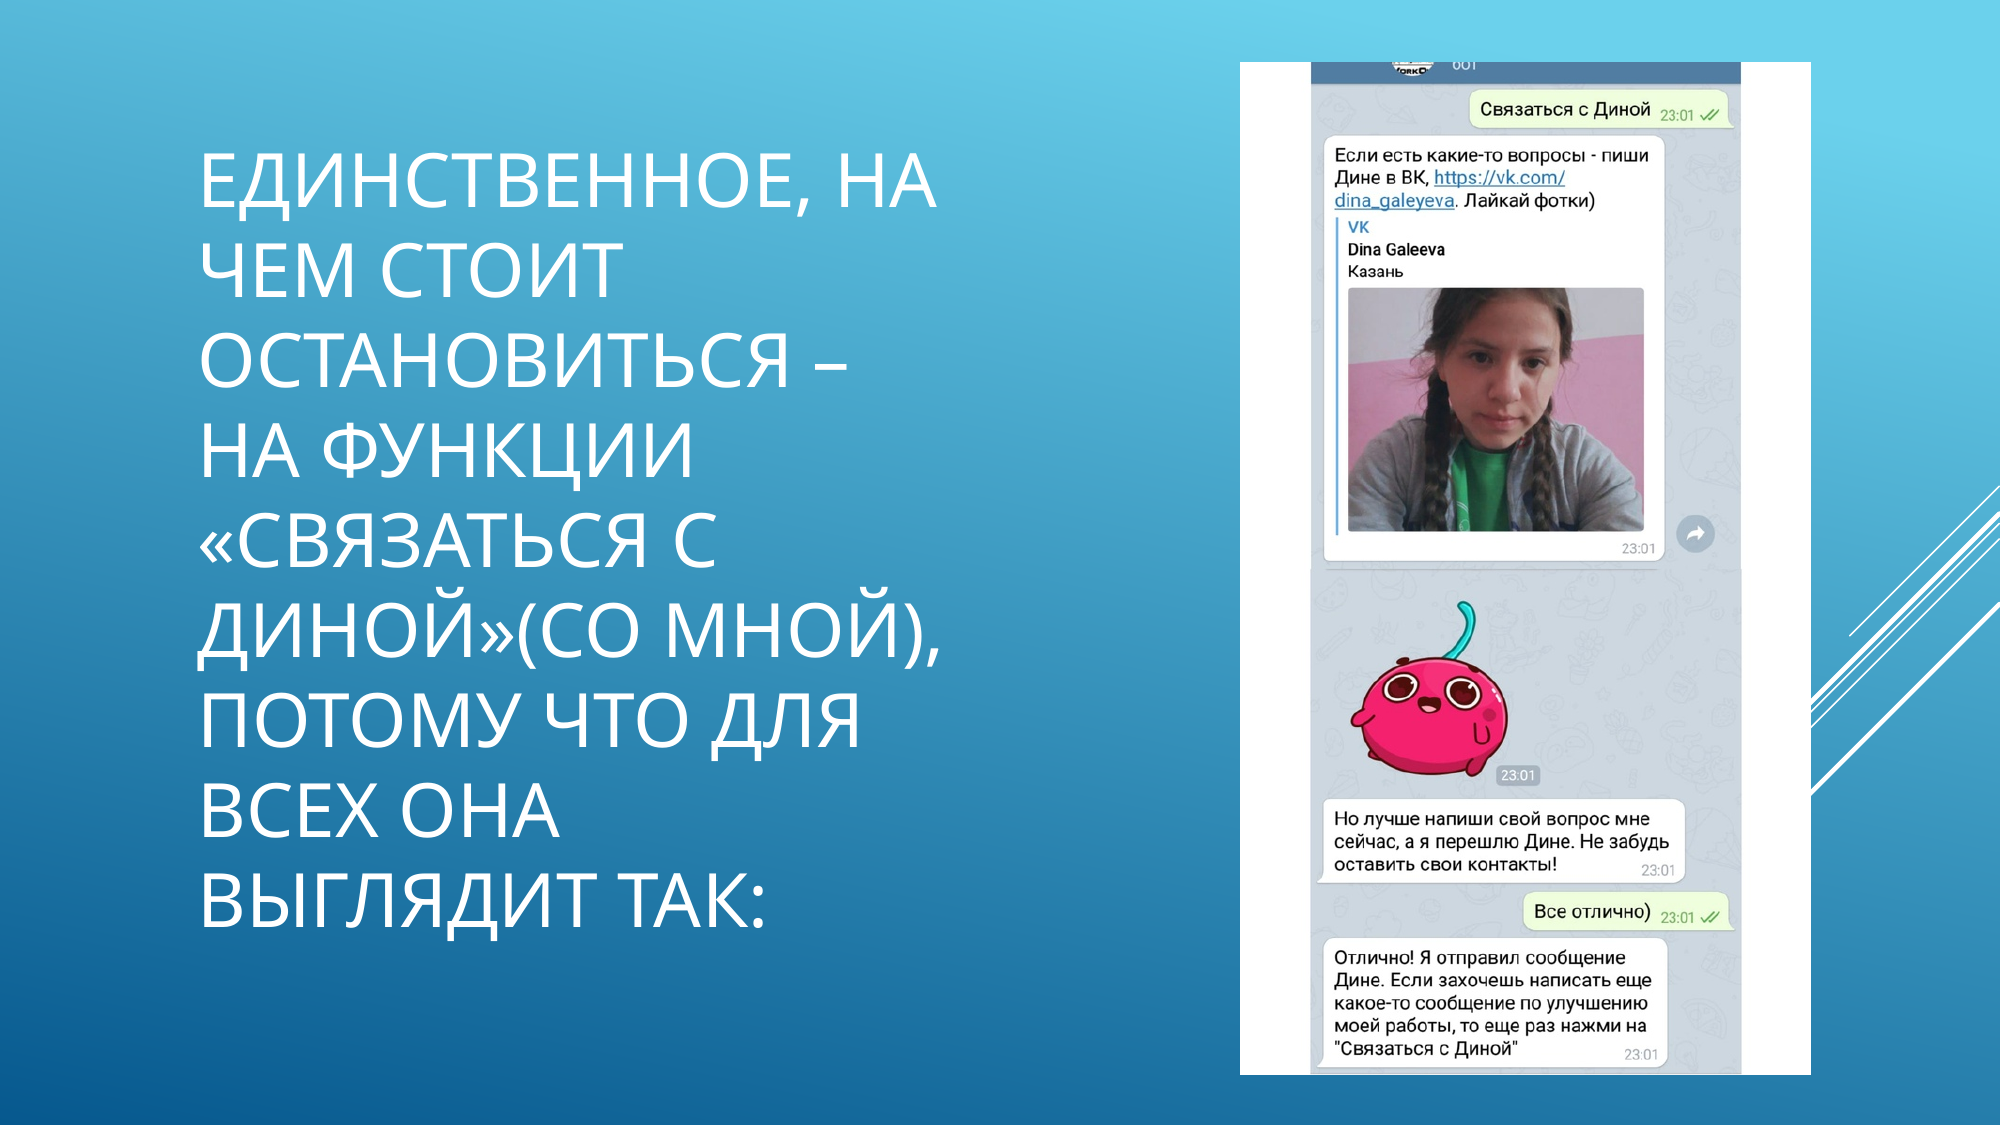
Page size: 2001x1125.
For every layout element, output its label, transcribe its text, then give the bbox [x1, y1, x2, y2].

picture [1240, 62, 1811, 1075]
title Единственное, на чем стоит остановиться – на функции «связаться с диной»(со мной), потому что для всех она выглядит так: [182, 18, 977, 1056]
